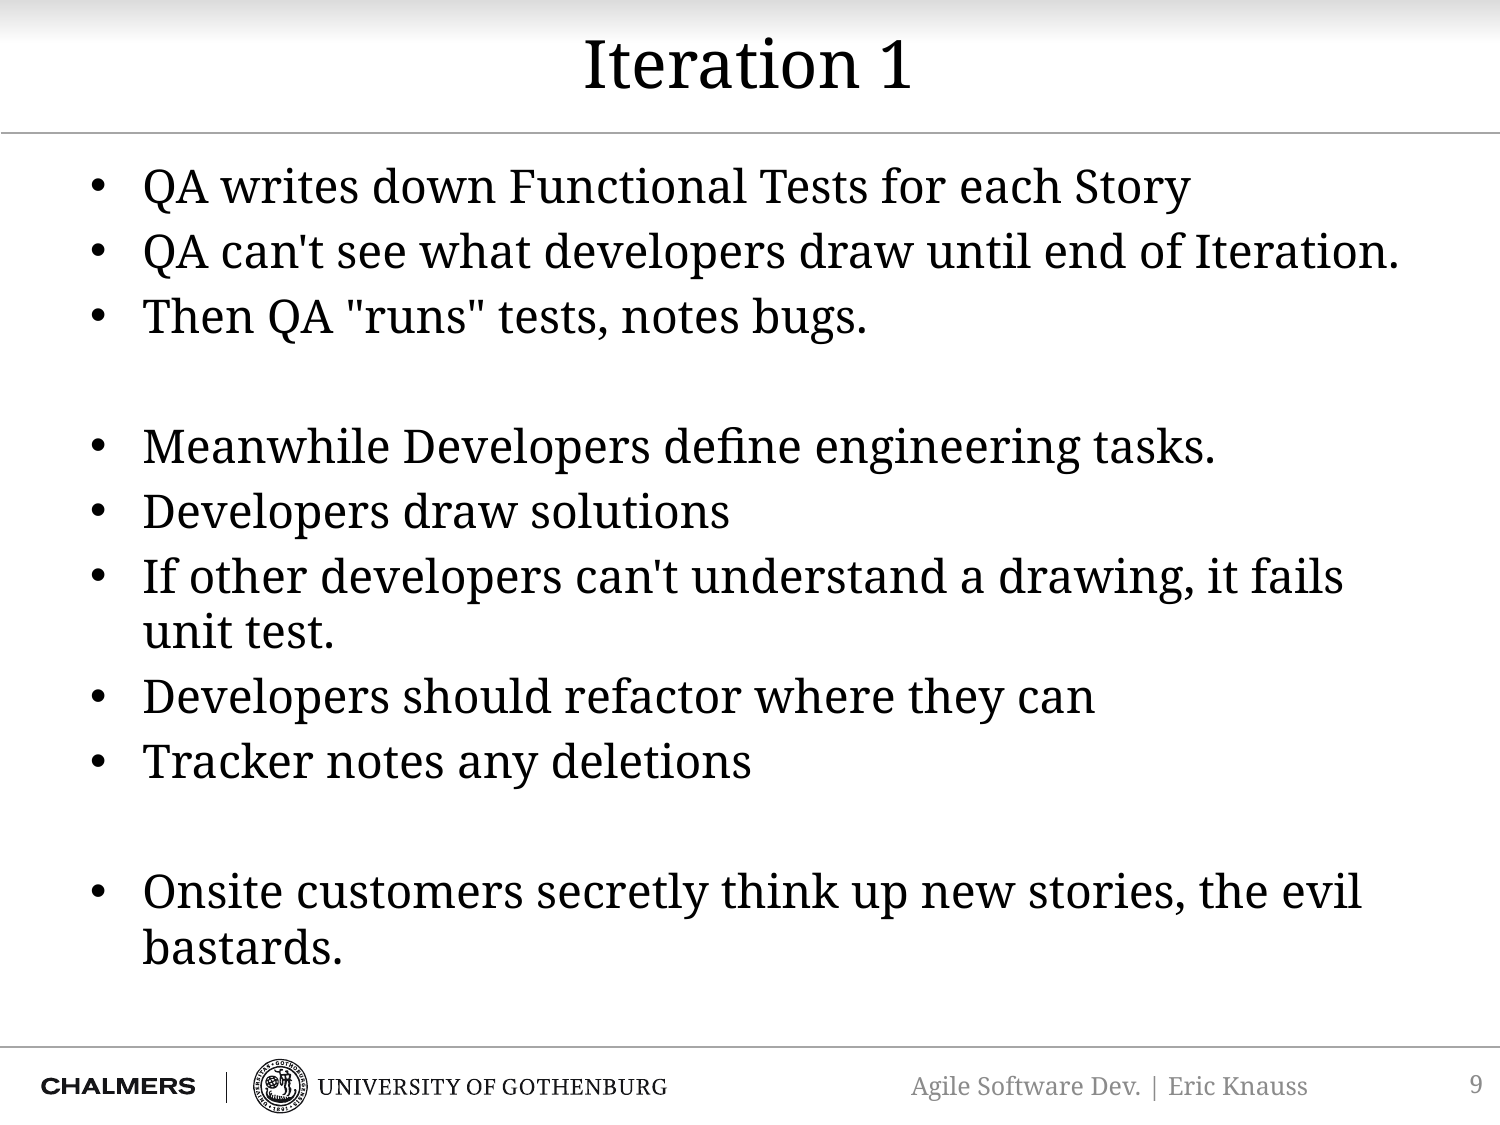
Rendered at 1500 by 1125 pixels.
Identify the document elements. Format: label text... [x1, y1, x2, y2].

footer Agile Software Dev. | Eric Knauss [872, 1055, 1348, 1116]
slide_number 9 [1360, 1055, 1499, 1116]
title Iteration 1 [75, 4, 1425, 120]
list QA writes down Functional Tests for each Story QA can't see what developers draw until end of Iteration. Then QA "runs" tests, notes bugs. Meanwhile Developers define engineering tasks. Developers draw solutions If other developers can't understand a drawing, it fails unit test. Developers should refactor where they can Tracker notes any deletions Onsite customers secretly think up new stories, the evil bastards. [75, 149, 1425, 1024]
